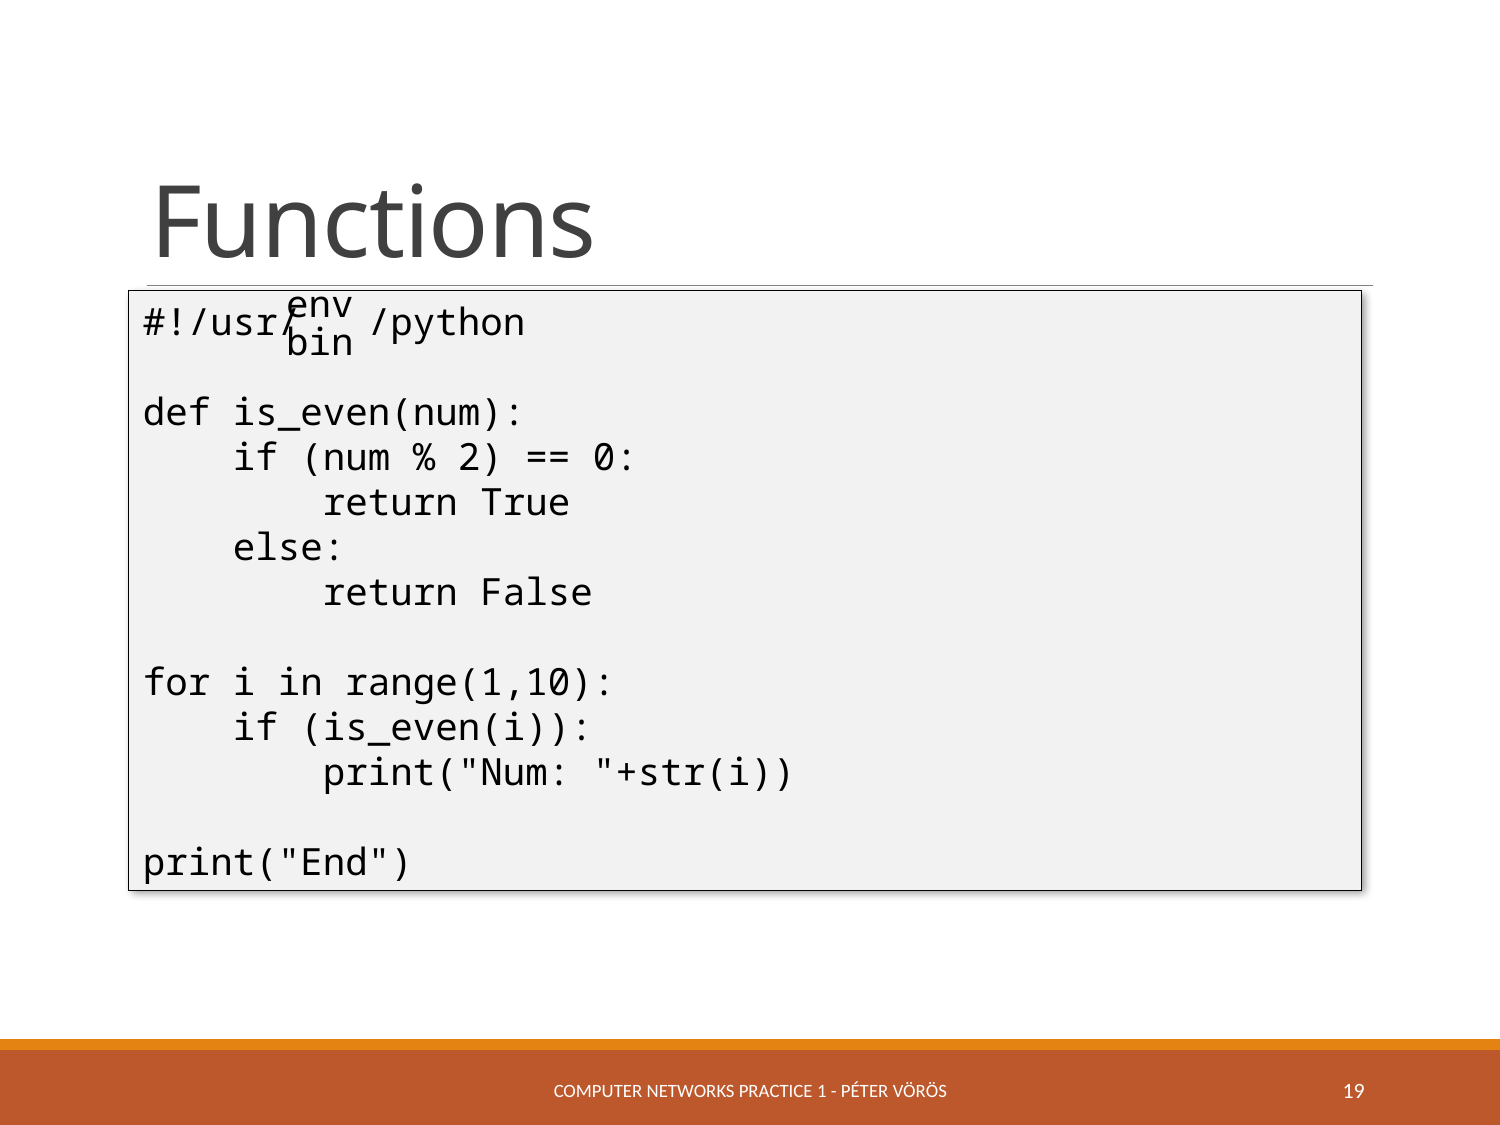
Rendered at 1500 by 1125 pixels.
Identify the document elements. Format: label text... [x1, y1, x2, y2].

text_box #!/usr/ /python def is_even(num): if (num % 2) == 0: return True else: return False for i in range(1,10): if (is_even(i)): print("Num: "+str(i)) print("End") [128, 290, 1362, 891]
text_box env bin [271, 280, 369, 371]
footer Computer Networks Practice 1 - Péter Vörös [453, 1059, 1047, 1120]
slide_number 19 [1218, 1059, 1380, 1120]
title Functions [135, 47, 1373, 285]
